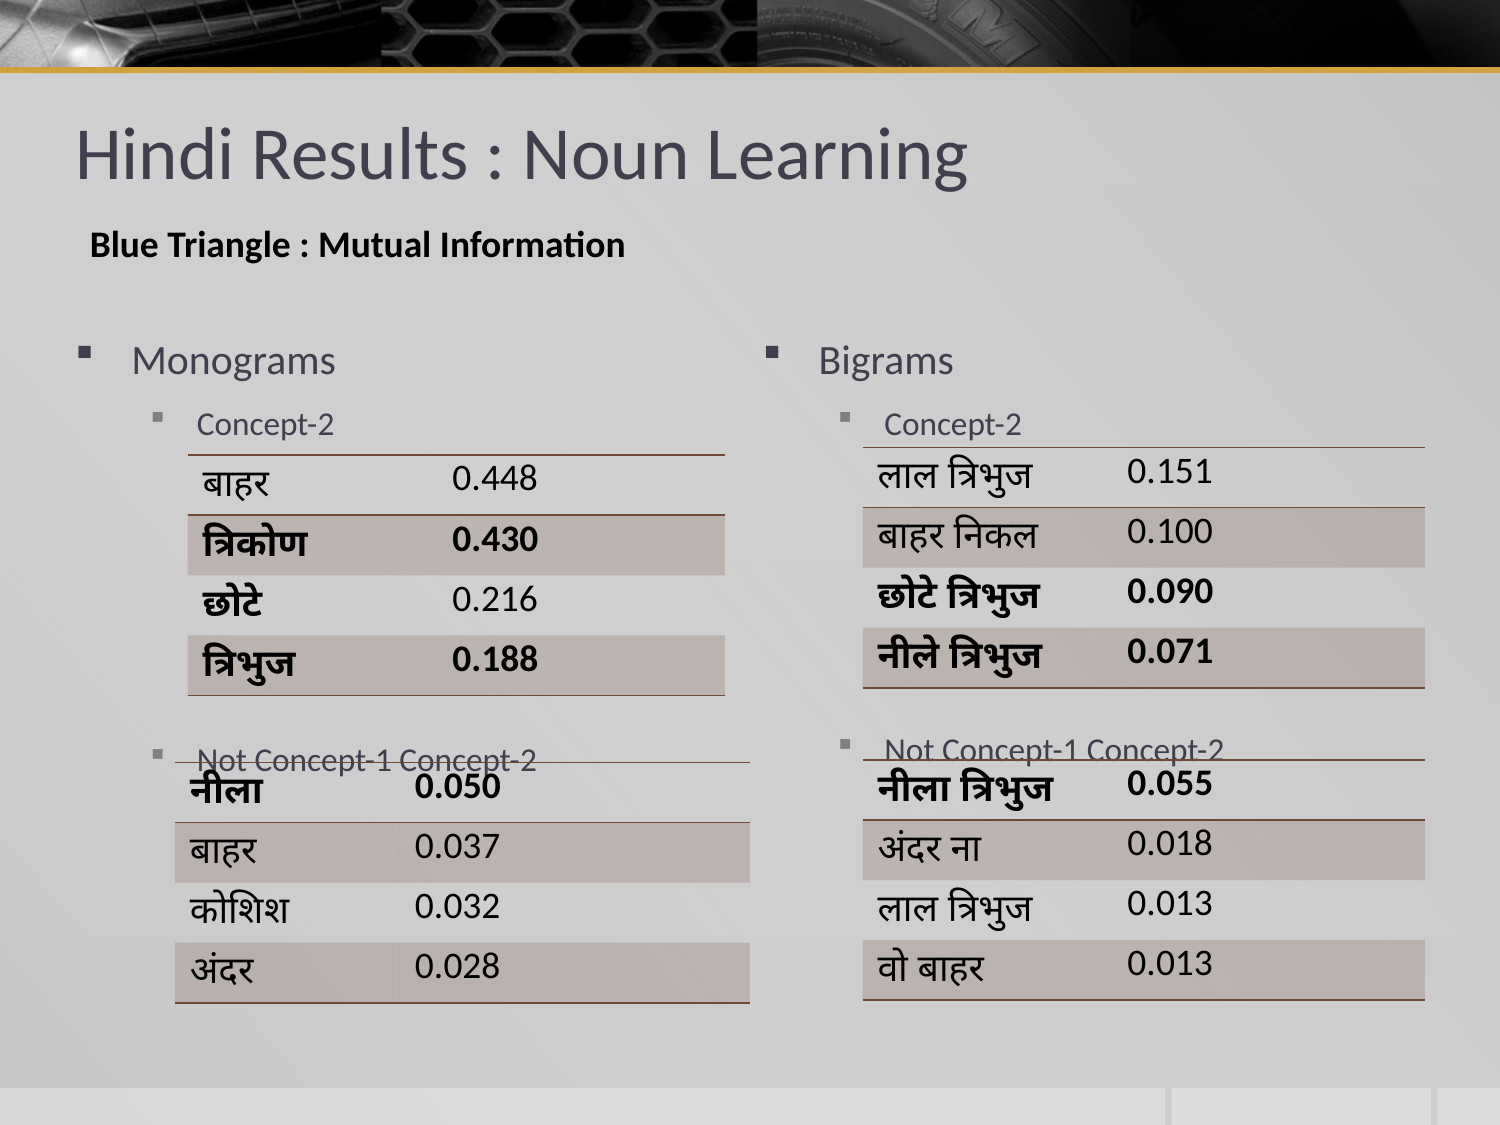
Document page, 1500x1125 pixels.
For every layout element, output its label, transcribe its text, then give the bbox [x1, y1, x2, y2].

table_cell नीले त्रिभुज [863, 628, 1112, 687]
table_header 0.448 [437, 456, 725, 514]
title Hindi Results : Noun Learning [75, 75, 1425, 225]
table_cell त्रिकोण [188, 516, 437, 575]
table_cell बाहर [175, 823, 400, 883]
table_cell लाल त्रिभुज [863, 880, 1112, 940]
table_header लाल त्रिभुज [863, 448, 1112, 507]
table_header 0.055 [1112, 761, 1425, 819]
table_cell 0.013 [1112, 940, 1425, 999]
text_box Blue Triangle : Mutual Information [74, 212, 900, 273]
table_cell 0.188 [437, 635, 725, 695]
table_cell 0.090 [1112, 568, 1425, 628]
table_header 0.151 [1112, 448, 1425, 507]
table_cell अंदर [175, 943, 400, 1002]
table_cell 0.071 [1112, 628, 1425, 687]
table_cell 0.100 [1112, 508, 1425, 568]
table_cell वो बाहर [863, 940, 1112, 999]
table_cell त्रिभुज [188, 635, 437, 695]
table_cell 0.430 [437, 516, 725, 575]
table_cell छोटे त्रिभुज [863, 568, 1112, 628]
table_cell 0.216 [437, 575, 725, 635]
table_header 0.050 [400, 763, 750, 822]
table_cell बाहर निकल [863, 508, 1112, 568]
list Monograms Concept-2 Not Concept-1 Concept-2 [75, 324, 738, 1000]
table_cell 0.032 [400, 883, 750, 943]
table_cell 0.018 [1112, 821, 1425, 880]
picture [0, 0, 1500, 67]
table_cell छोटे [188, 575, 437, 635]
table_cell अंदर ना [863, 821, 1112, 880]
table_cell 0.028 [400, 943, 750, 1002]
table_cell 0.013 [1112, 880, 1425, 940]
table_cell 0.037 [400, 823, 750, 883]
table_cell कोशिश [175, 883, 400, 943]
table_header नीला [175, 763, 400, 822]
table_header नीला त्रिभुज [863, 761, 1112, 819]
list Bigrams Concept-2 Not Concept-1 Concept-2 [762, 324, 1425, 1000]
table_header बाहर [188, 456, 437, 514]
